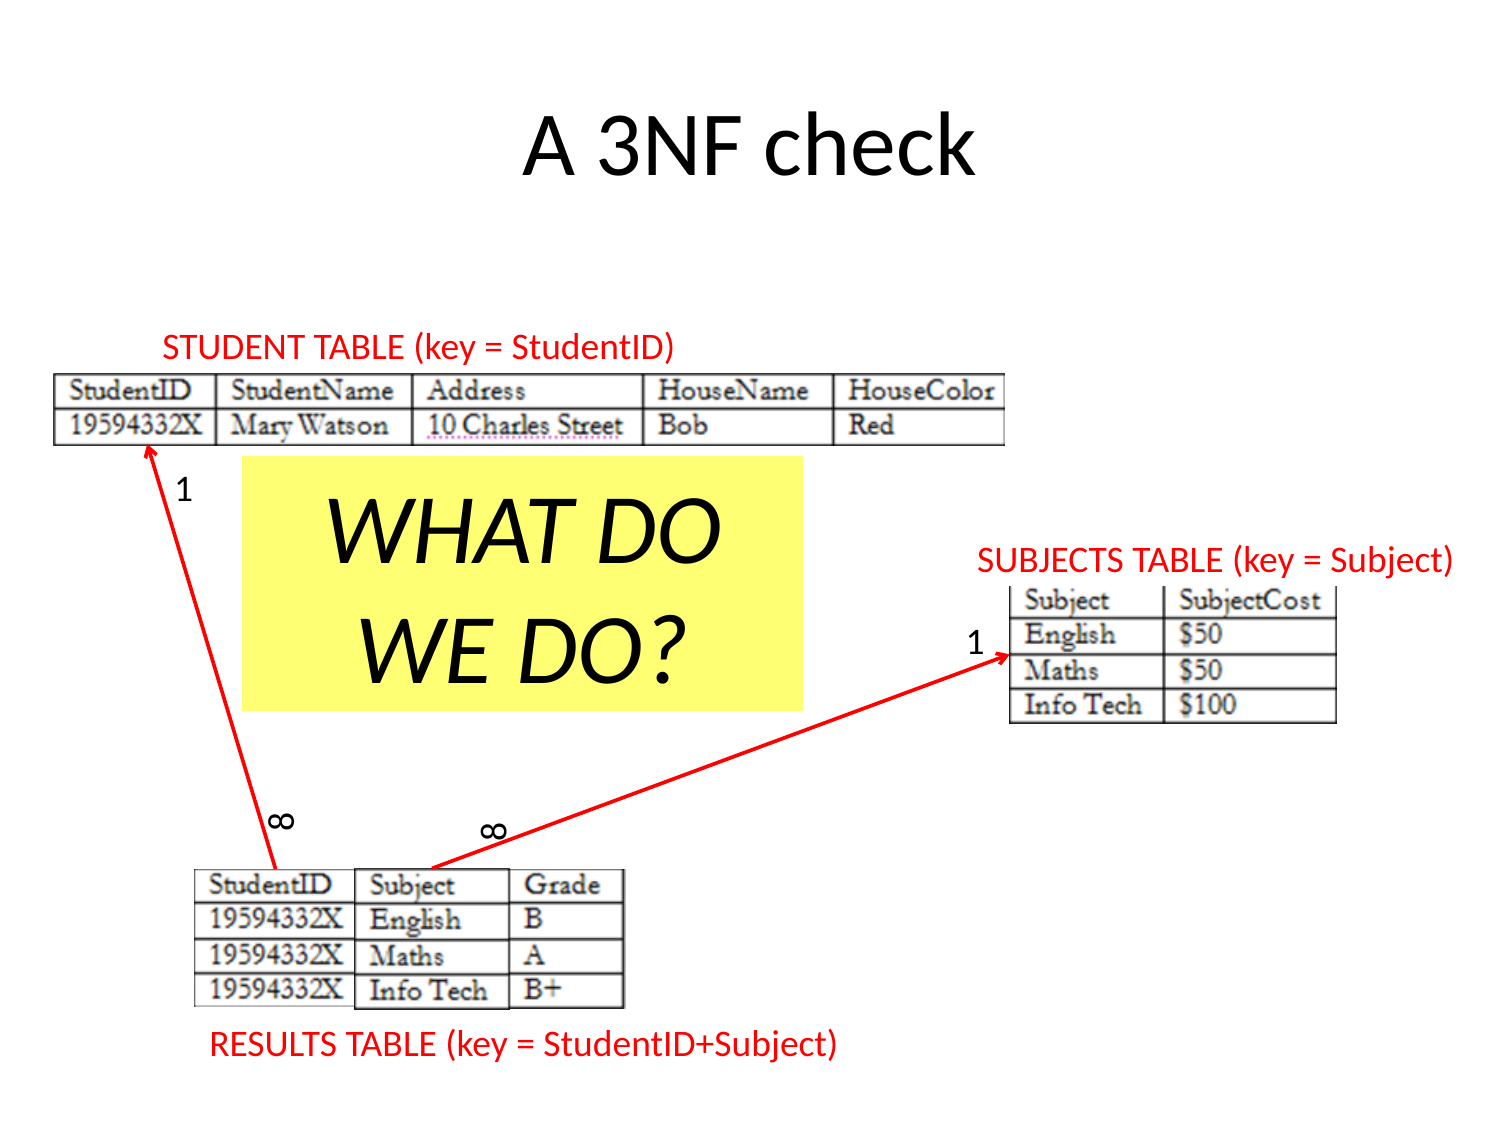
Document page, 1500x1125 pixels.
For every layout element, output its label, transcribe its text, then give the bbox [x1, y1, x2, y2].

text_box 1 [159, 456, 219, 517]
text_box 8 [248, 787, 309, 847]
text_box 8 [461, 797, 522, 856]
text_box WHAT DO WE DO? [242, 456, 804, 712]
text_box RESULTS TABLE (key = StudentID+Subject) [194, 1011, 951, 1072]
text_box A 3NF check [74, 45, 1425, 233]
picture [194, 868, 626, 1010]
picture [1009, 585, 1337, 724]
text_box 1 [950, 609, 1009, 670]
picture [52, 373, 1005, 446]
text_box STUDENT TABLE (key = StudentID) [147, 314, 904, 373]
text_box SUBJECTS TABLE (key = Subject) [962, 527, 1500, 588]
